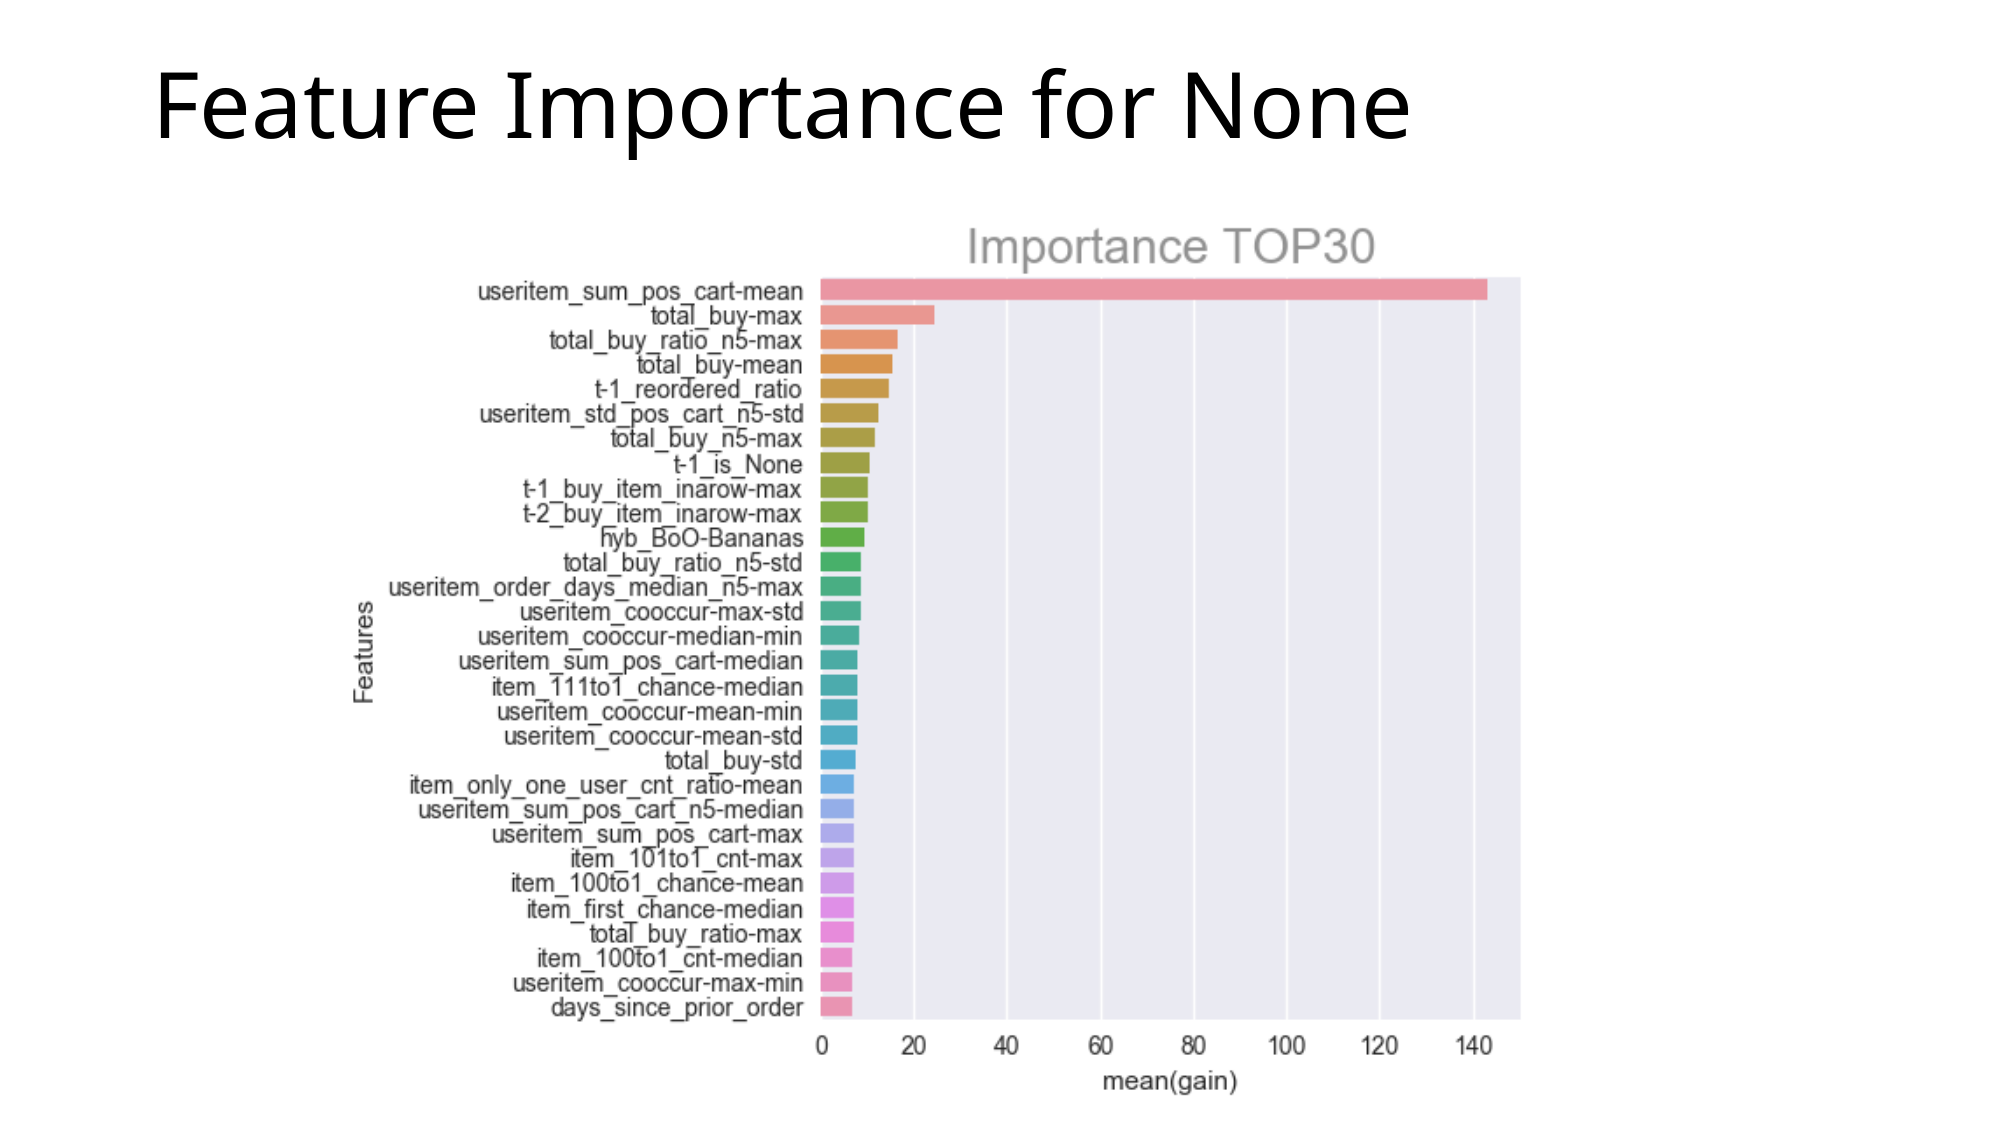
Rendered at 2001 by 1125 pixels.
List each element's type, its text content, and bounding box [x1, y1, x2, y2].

picture [260, 162, 1662, 1125]
title Feature Importance for None [137, 0, 1863, 218]
